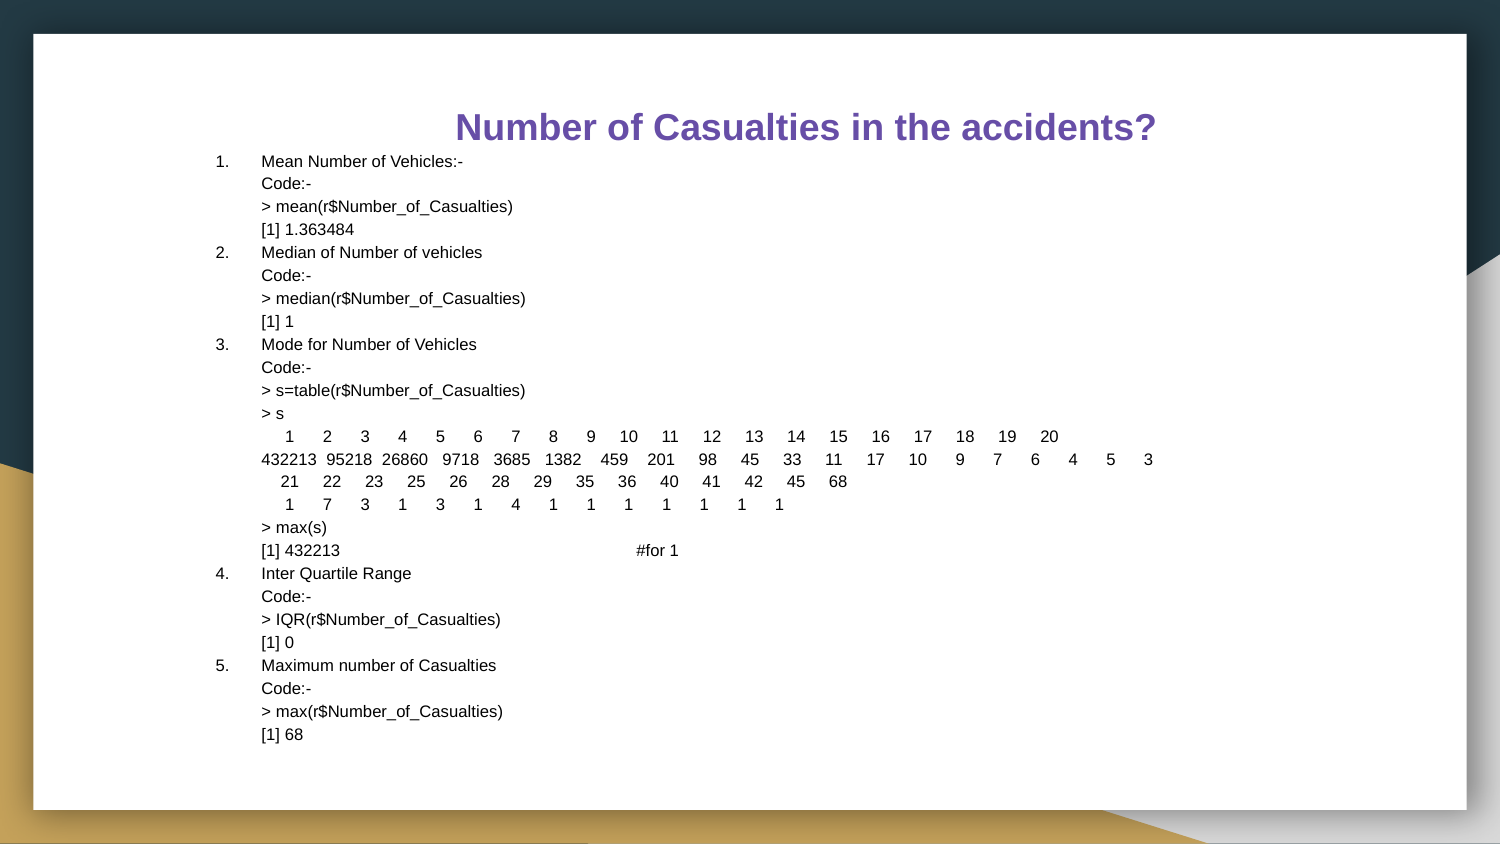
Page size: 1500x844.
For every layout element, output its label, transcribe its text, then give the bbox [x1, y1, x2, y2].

list Number of Casualties in the accidents? Mean Number of Vehicles:- Code:- > mean(r$Number_of_Casualties) [1] 1.363484 Median of Number of vehicles Code:- > median(r$Number_of_Casualties) [1] 1 Mode for Number of Vehicles Code:- > s=table(r$Number_of_Casualties) > s 1 2 3 4 5 6 7 8 9 10 11 12 13 14 15 16 17 18 19 20 432213 95218 26860 9718 3685 1382 459 201 98 45 33 11 17 10 9 7 6 4 5 3 21 22 23 25 26 28 29 35 36 40 41 42 45 68 1 7 3 1 3 1 4 1 1 1 1 1 1 1 > max(s) [1] 432213 #for 1 Inter Quartile Range Code:- > IQR(r$Number_of_Casualties) [1] 0 Maximum number of Casualties Code:- > max(r$Number_of_Casualties) [1] 68 [96, 80, 1442, 792]
